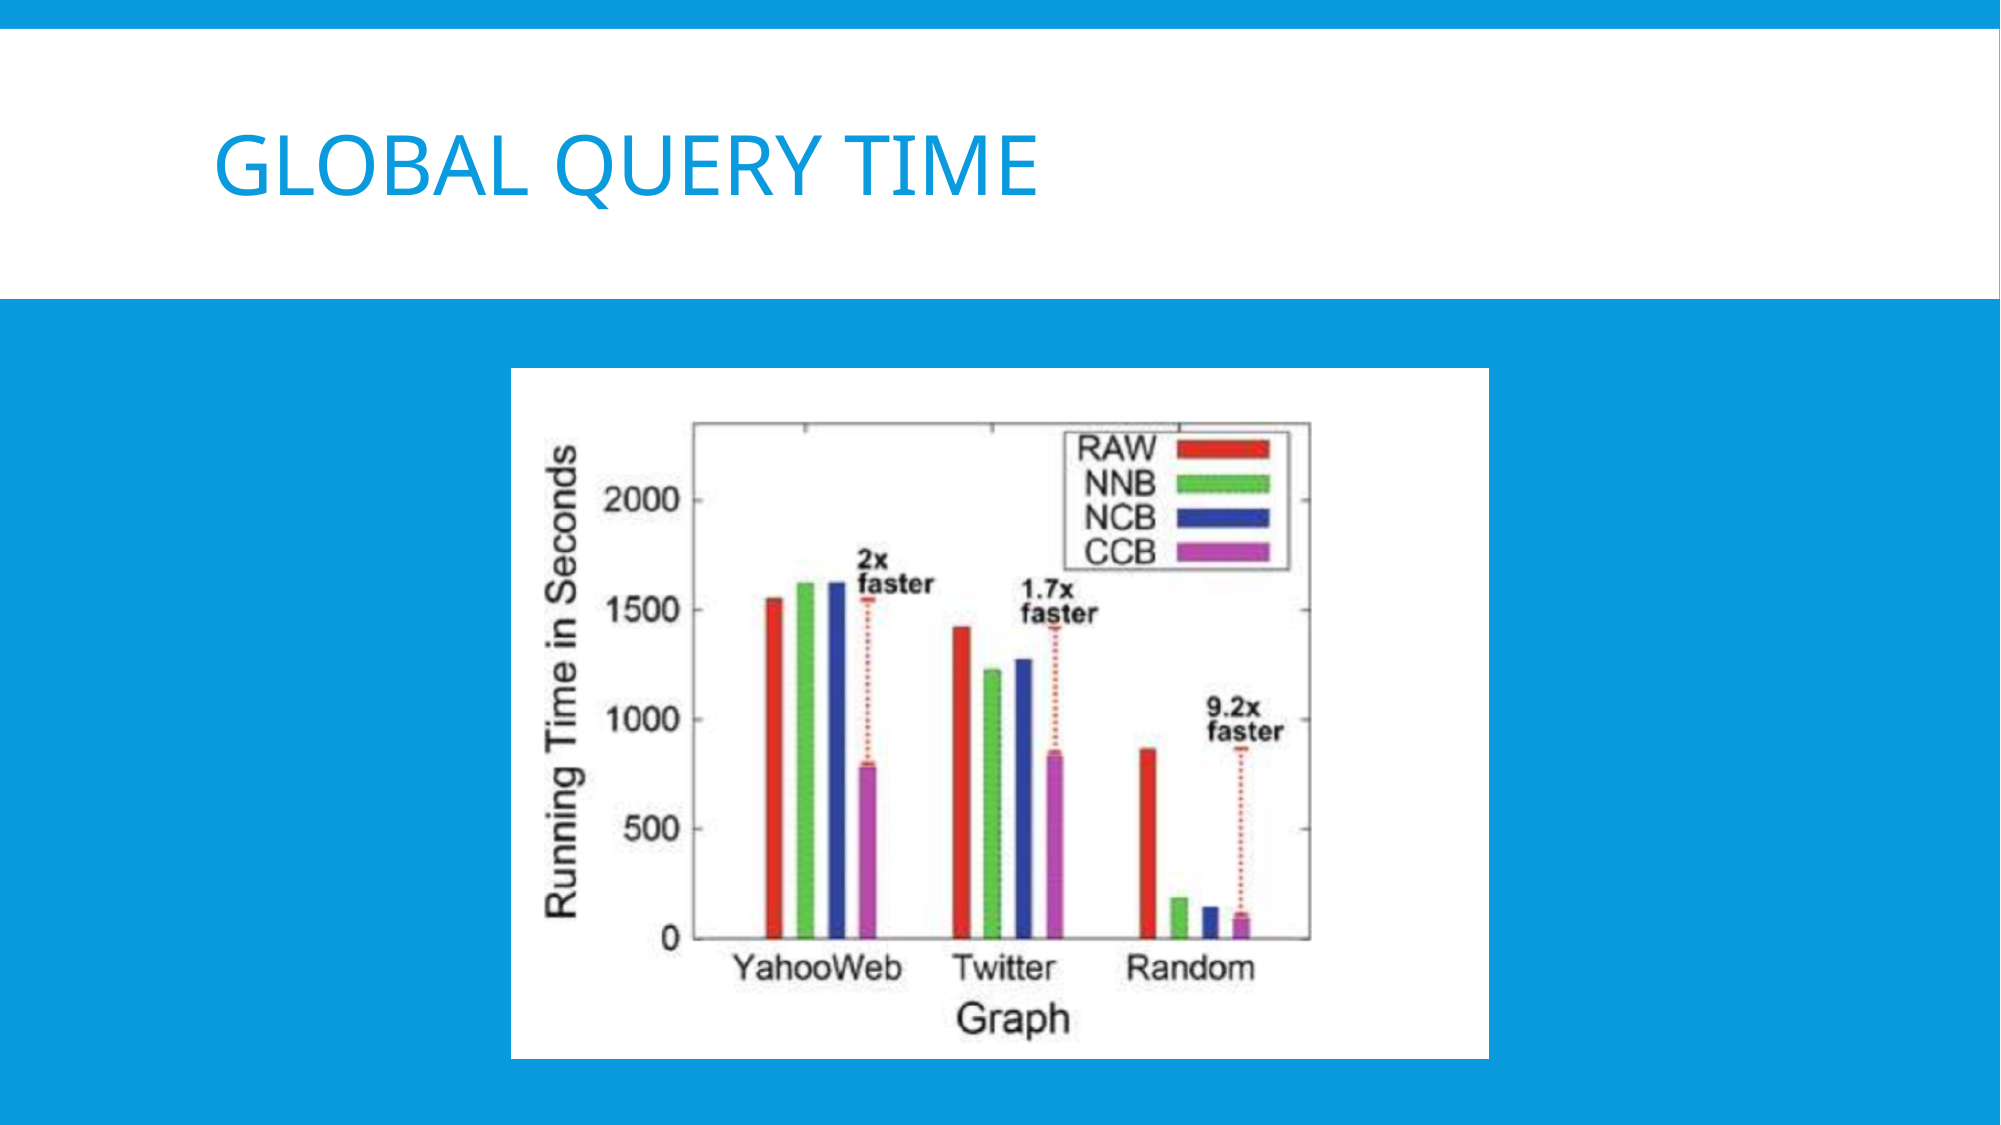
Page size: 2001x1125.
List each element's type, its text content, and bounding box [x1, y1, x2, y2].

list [510, 367, 1489, 1059]
title GLOBAL QUERY TIME [197, 46, 1803, 295]
